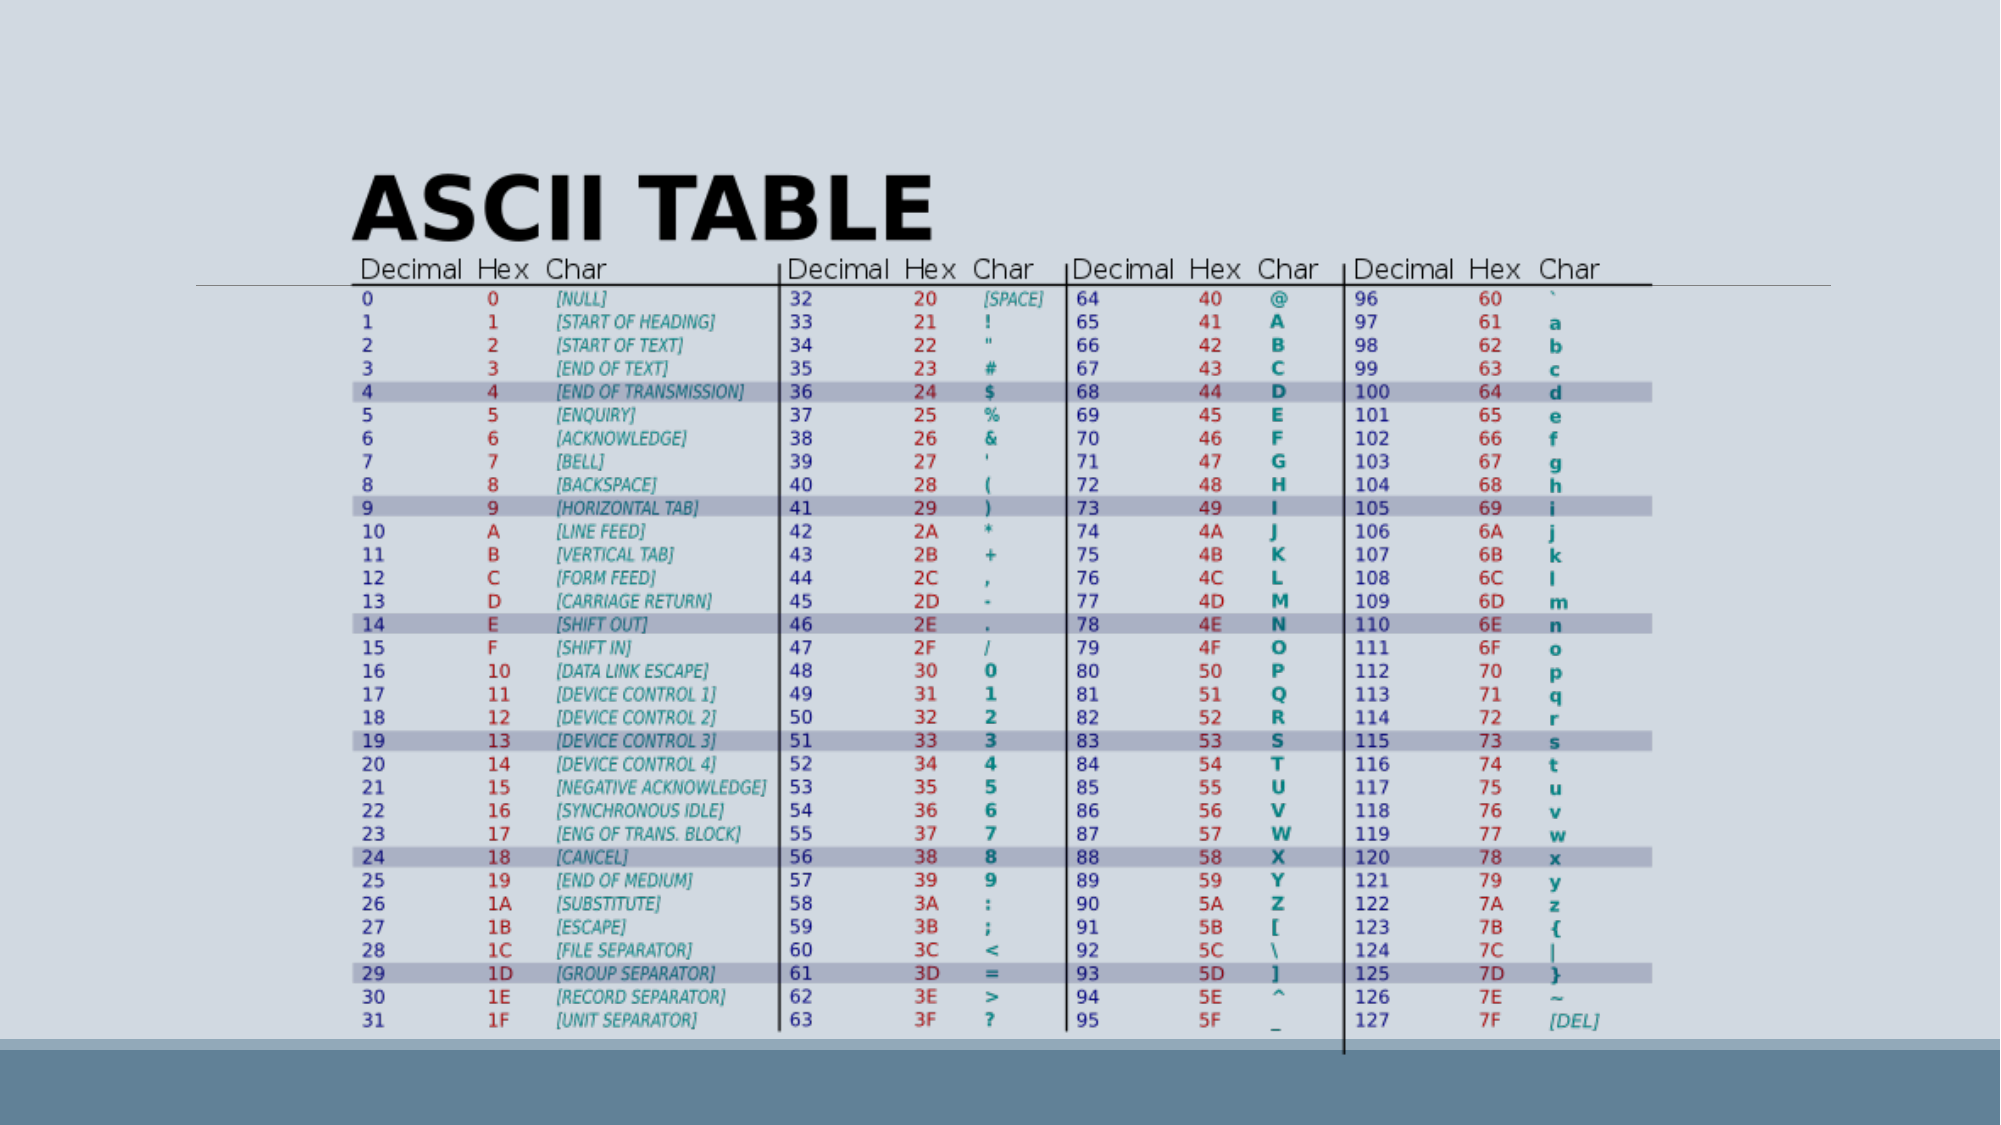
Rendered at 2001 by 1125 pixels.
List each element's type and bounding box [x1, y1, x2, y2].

list [321, 157, 1679, 1060]
